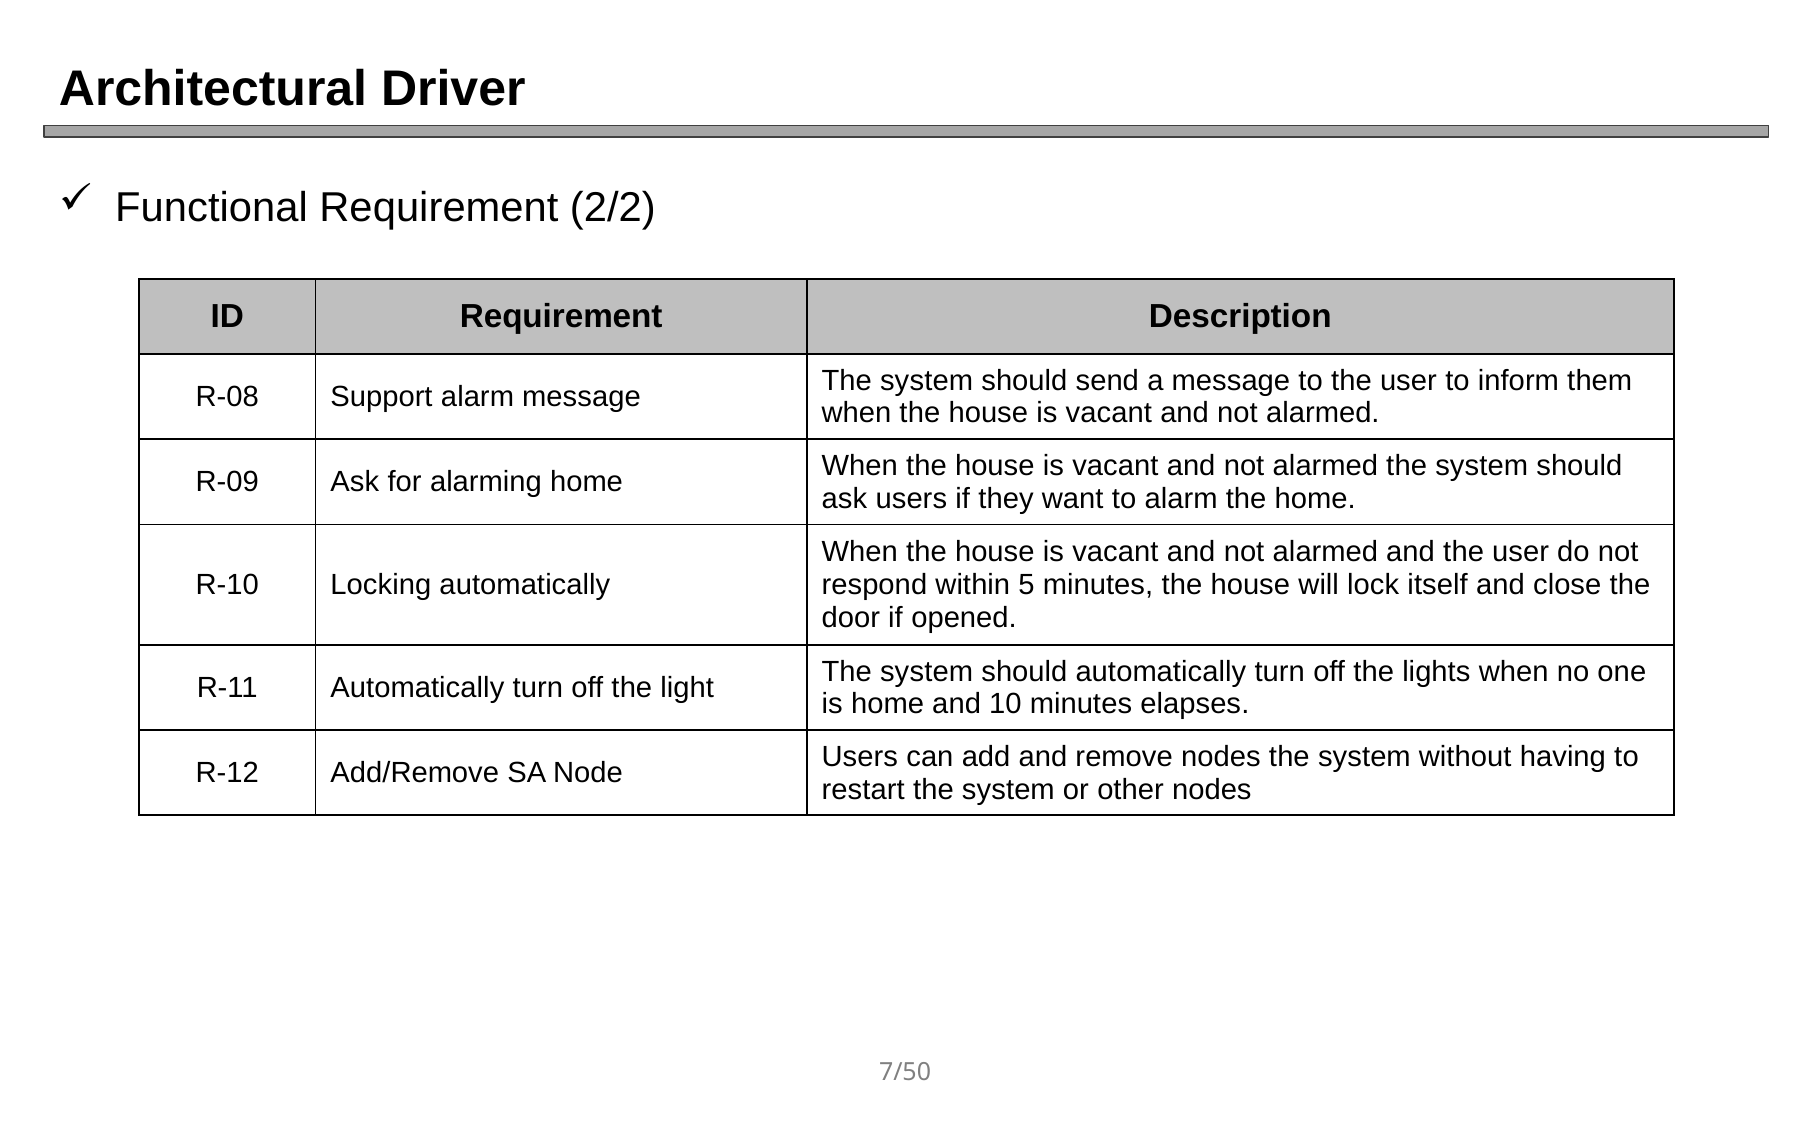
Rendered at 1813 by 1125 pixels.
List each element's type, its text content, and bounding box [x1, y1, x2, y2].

table_header Description [808, 280, 1673, 353]
table_cell R-11 [140, 646, 315, 729]
table_cell Add/Remove SA Node [316, 731, 806, 814]
table_header ID [140, 280, 315, 353]
table_cell R-09 [140, 440, 315, 524]
table_cell R-08 [140, 355, 315, 438]
table_cell Users can add and remove nodes the system without having to restart the system or other nodes [808, 731, 1673, 814]
list Functional Requirement (2/2) [43, 172, 1769, 1024]
table_cell Ask for alarming home [316, 440, 806, 524]
table_cell R-10 [140, 525, 315, 644]
table_cell When the house is vacant and not alarmed and the user do not respond within 5 minutes, the house will lock itself and close the door if opened. [808, 525, 1673, 644]
title Architectural Driver [43, 45, 1769, 126]
table_cell When the house is vacant and not alarmed the system should ask users if they want to alarm the home. [808, 440, 1673, 524]
table_cell Automatically turn off the light [316, 646, 806, 729]
table_cell R-12 [140, 731, 315, 814]
table_cell The system should automatically turn off the lights when no one is home and 10 minutes elapses. [808, 646, 1673, 729]
table_cell Support alarm message [316, 355, 806, 438]
table_cell Locking automatically [316, 525, 806, 644]
table_cell The system should send a message to the user to inform them when the house is vacant and not alarmed. [808, 355, 1673, 438]
table_header Requirement [316, 280, 806, 353]
slide_number 7/50 [823, 1042, 987, 1103]
